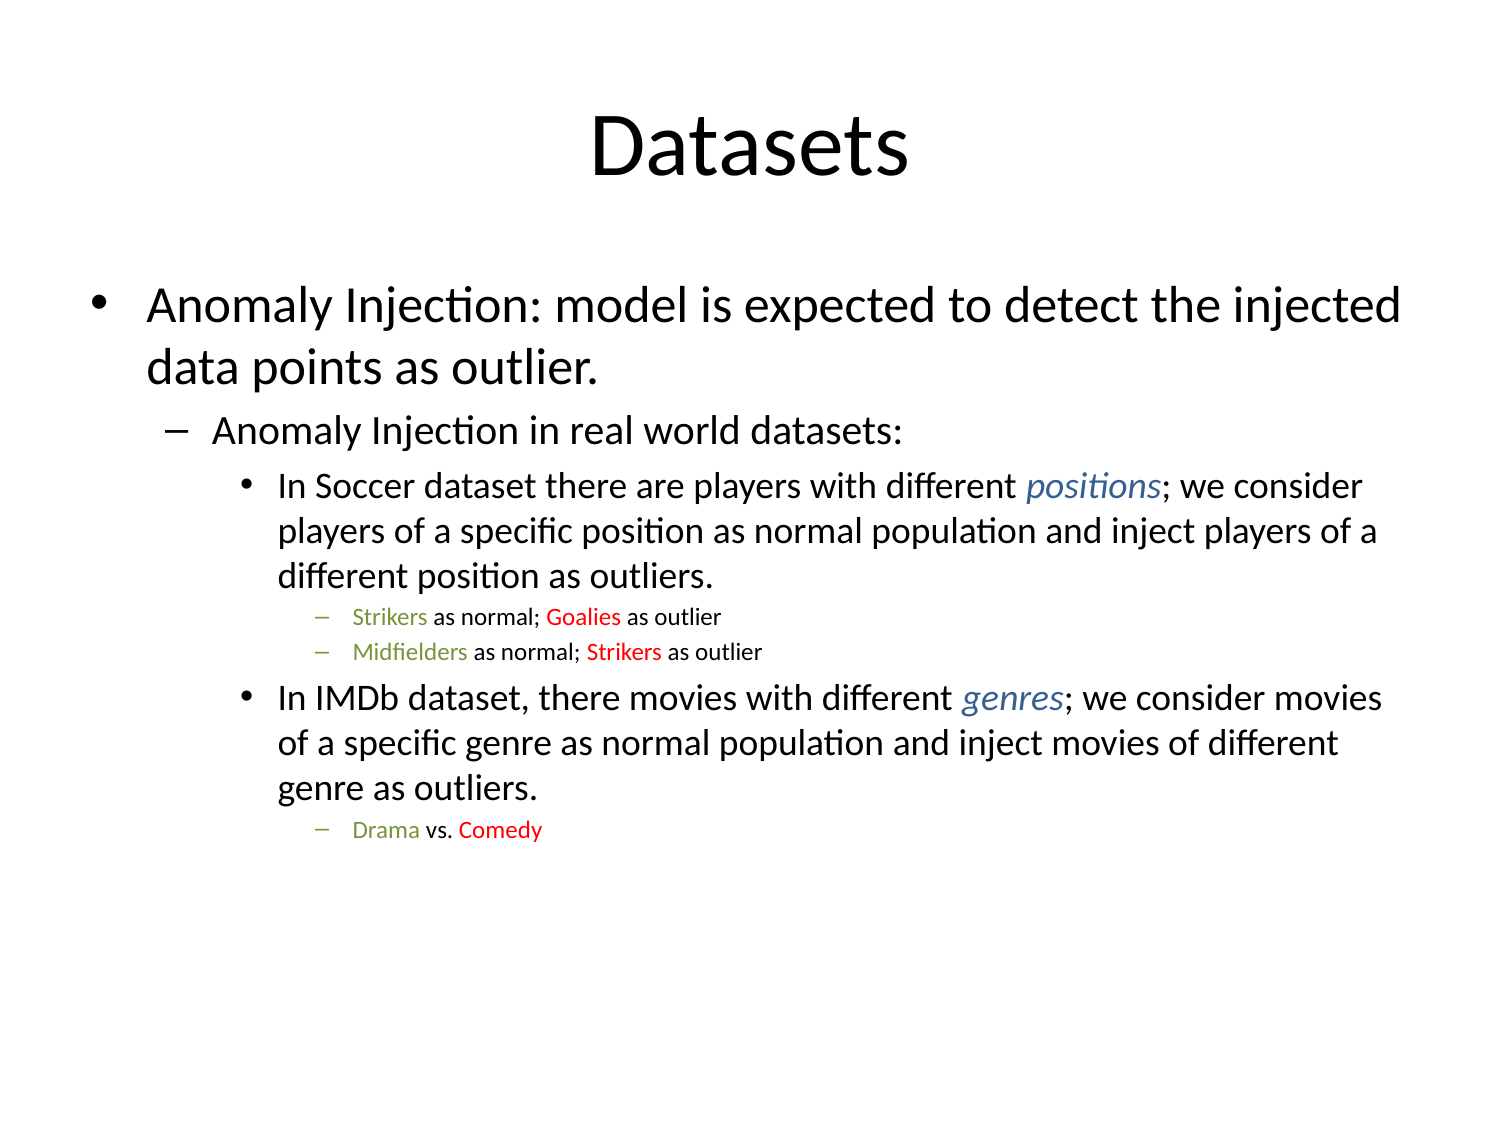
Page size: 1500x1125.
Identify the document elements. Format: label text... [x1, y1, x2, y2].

list Anomaly Injection: model is expected to detect the injected data points as outlier. Anomaly Injection in real world datasets: In Soccer dataset there are players with different positions; we consider players of a specific position as normal population and inject players of a different position as outliers. Strikers as normal; Goalies as outlier Midfielders as normal; Strikers as outlier In IMDb dataset, there movies with different genres; we consider movies of a specific genre as normal population and inject movies of different genre as outliers. Drama vs. Comedy [75, 262, 1425, 1005]
title Datasets [75, 45, 1425, 233]
